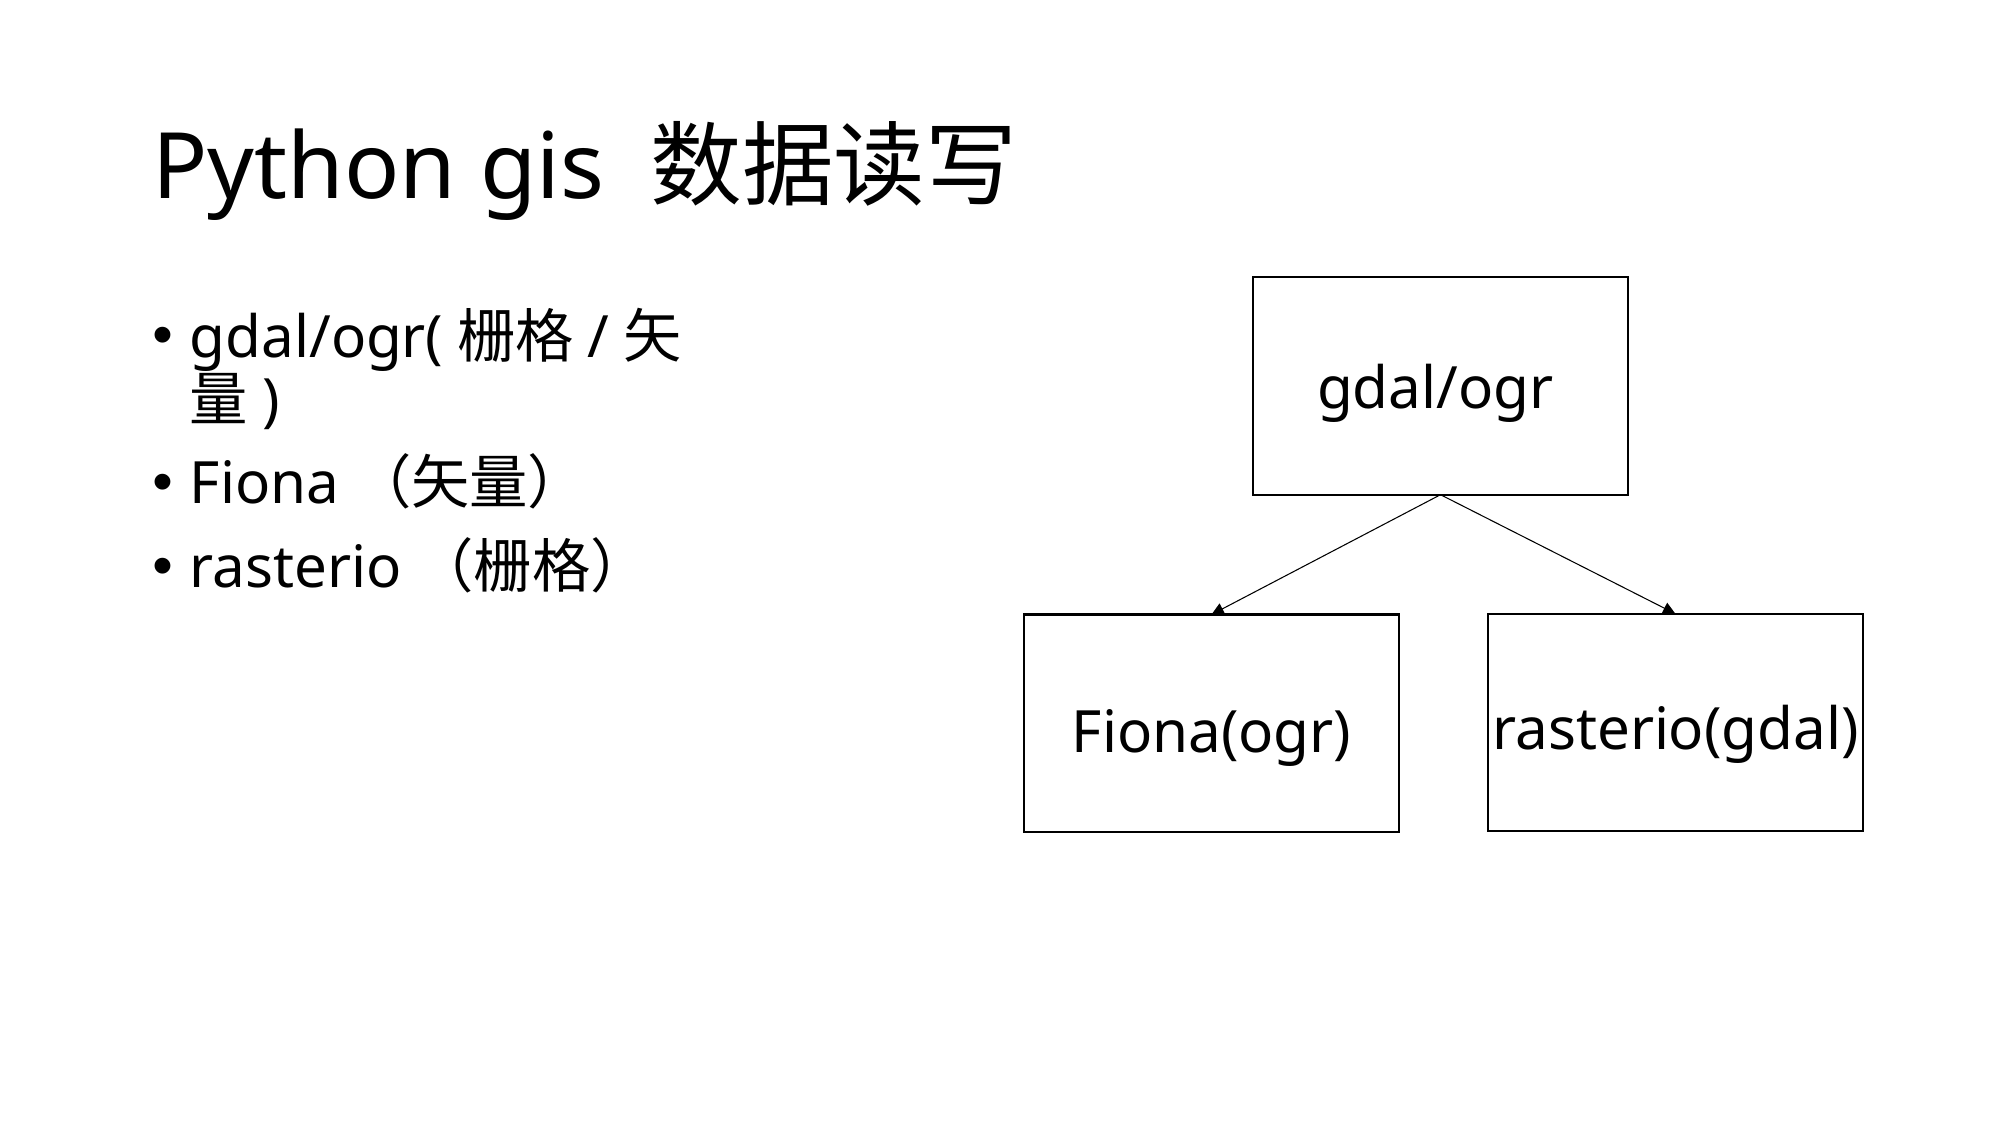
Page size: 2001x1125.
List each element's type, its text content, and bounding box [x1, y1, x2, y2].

text_box [1023, 613, 1400, 833]
text_box [1487, 613, 1864, 683]
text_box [1211, 494, 1441, 615]
list gdal/ogr(栅格/矢量) Fiona（矢量） rasterio（栅格） [137, 299, 747, 748]
text_box rasterio(gdal) [1477, 683, 1874, 769]
text_box gdal/ogr [1302, 343, 1568, 428]
text_box Fiona(ogr) [1057, 686, 1366, 772]
text_box [1487, 769, 1864, 832]
text_box [1252, 276, 1629, 494]
title Python gis 数据读写 [137, 59, 1863, 278]
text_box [1440, 494, 1676, 614]
